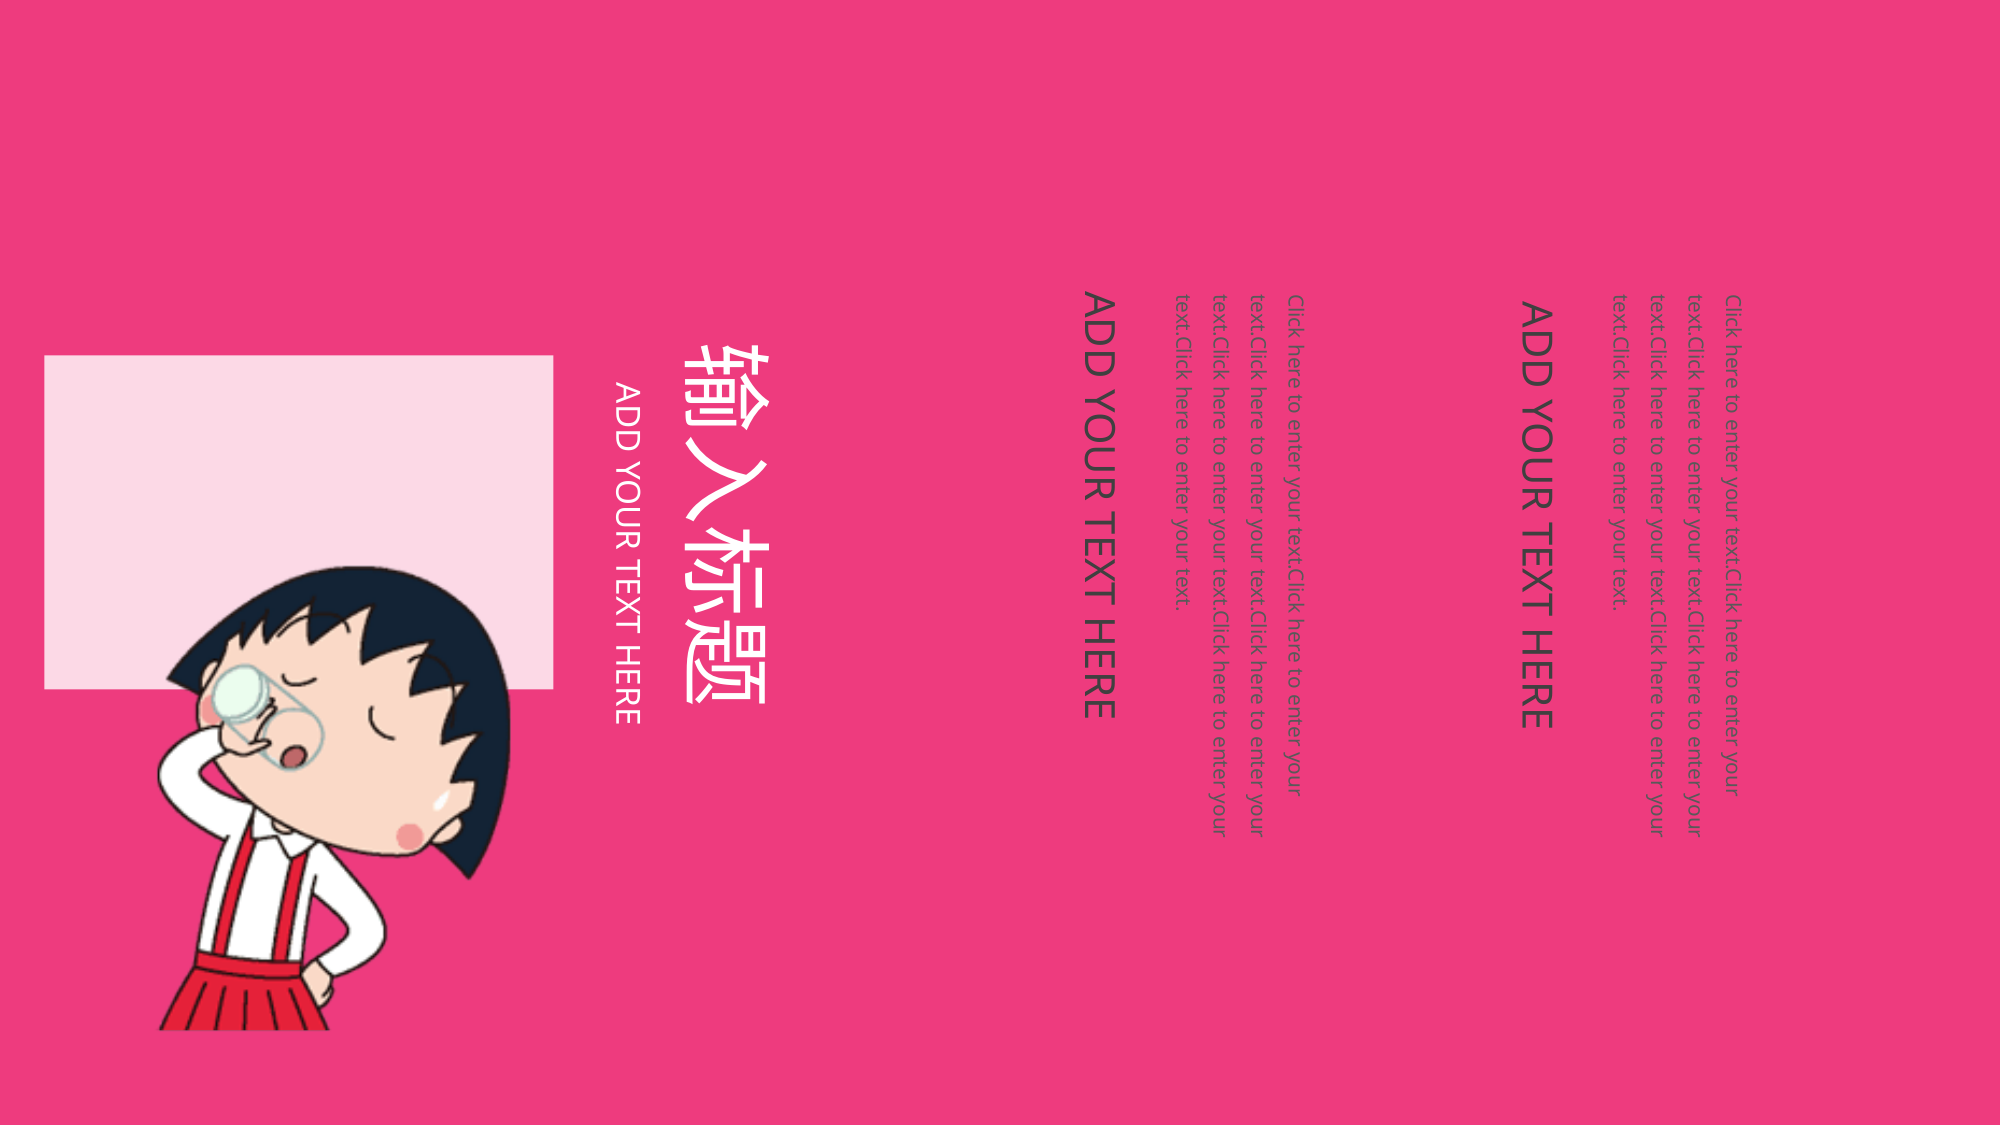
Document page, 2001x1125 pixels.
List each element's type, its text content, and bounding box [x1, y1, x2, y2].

text_box ADD YOUR TEXT HERE [1050, 275, 1154, 748]
text_box [43, 354, 554, 690]
picture [117, 543, 554, 1057]
text_box ADD YOUR TEXT HERE [1487, 286, 1589, 759]
text_box 输入标题 [661, 326, 798, 799]
text_box ADD YOUR TEXT HERE [597, 367, 663, 791]
text_box Click here to enter your text.Click here to enter your text.Click here to enter your text.Click here to enter your text.Click here to enter your text.Click here to enter your text.Click here to enter your text. [1589, 279, 1780, 880]
text_box Click here to enter your text.Click here to enter your text.Click here to enter your text.Click here to enter your text.Click here to enter your text.Click here to enter your text.Click here to enter your text. [1151, 279, 1342, 880]
text_box [0, 299, 875, 759]
